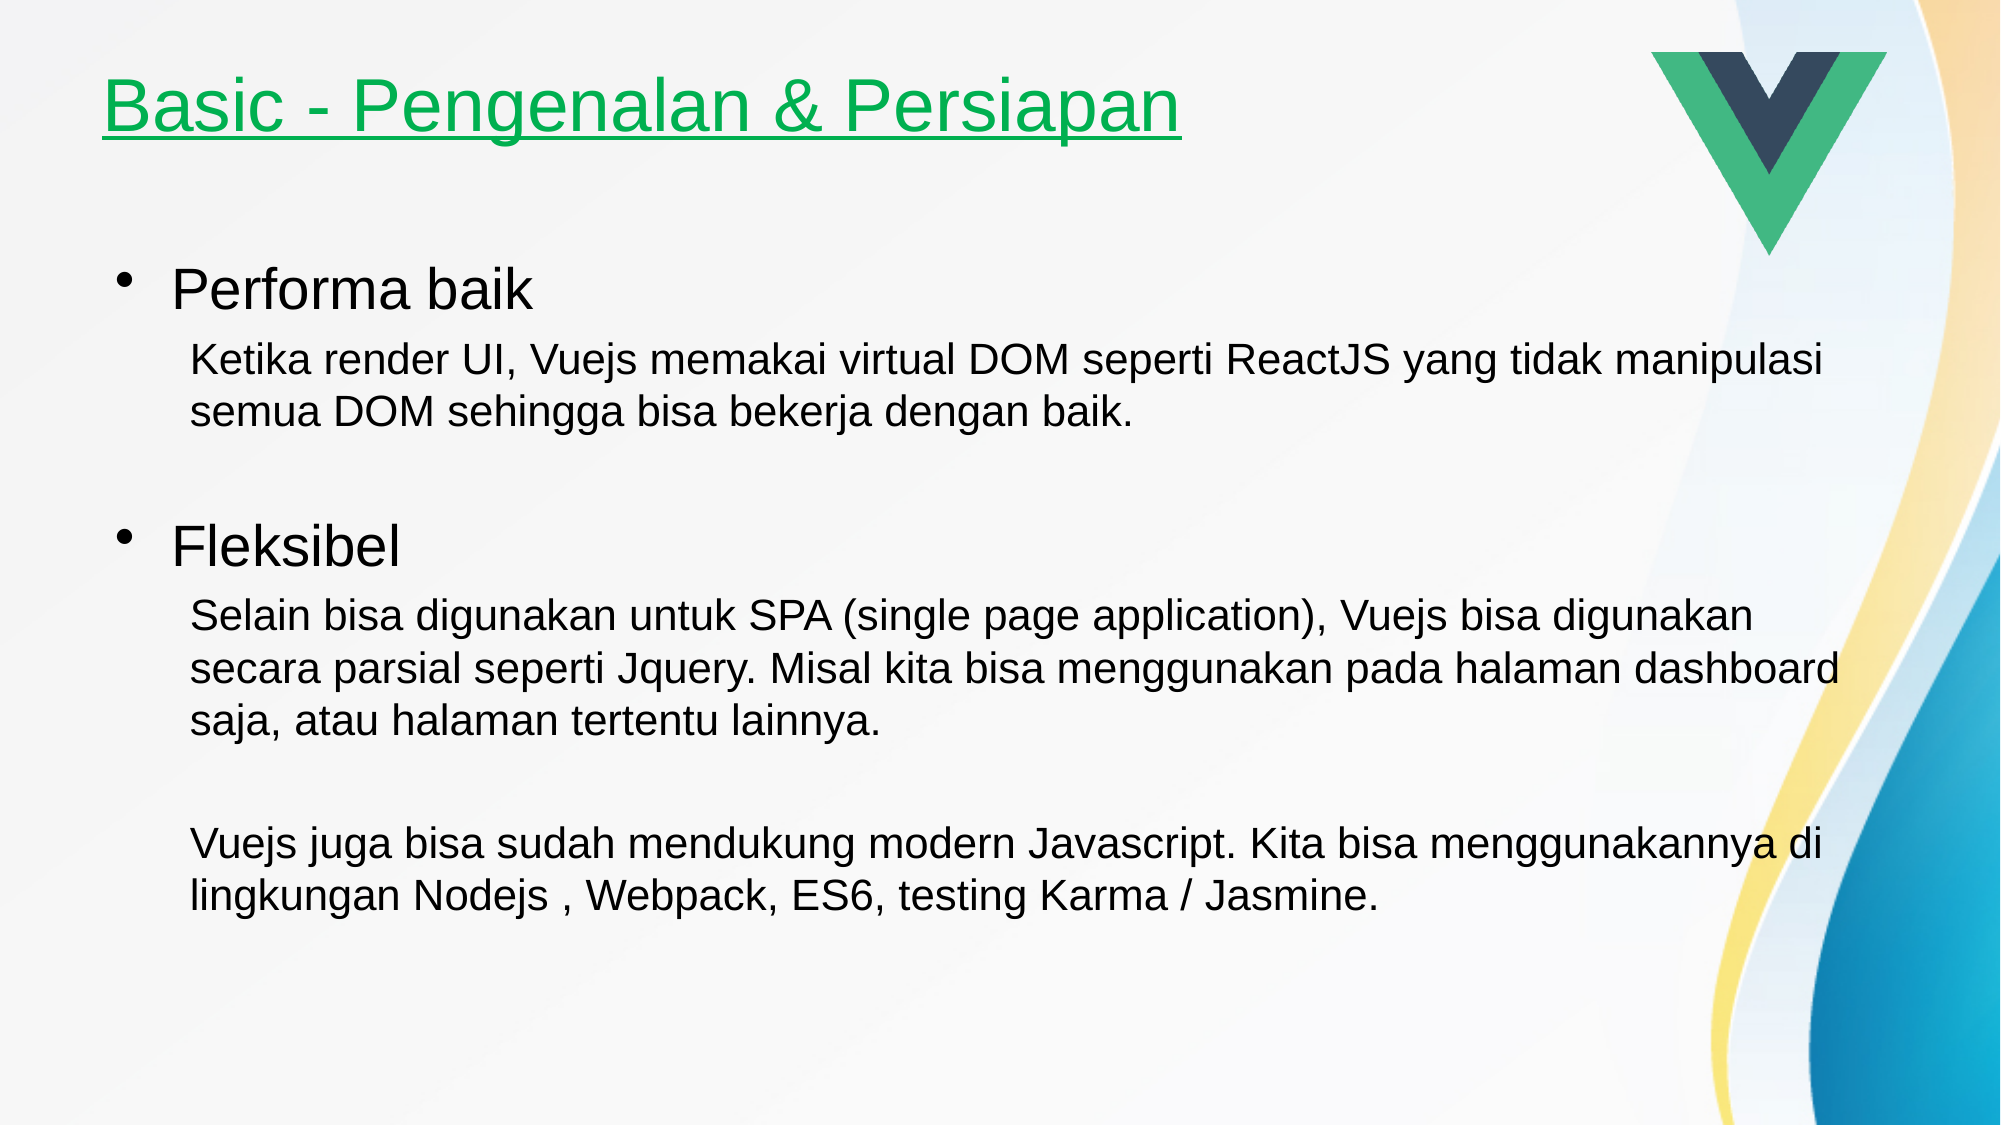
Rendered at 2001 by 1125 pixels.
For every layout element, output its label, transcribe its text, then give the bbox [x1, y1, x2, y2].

list Performa baik Ketika render UI, Vuejs memakai virtual DOM seperti ReactJS yang tidak manipulasi semua DOM sehingga bisa bekerja dengan baik. Fleksibel Selain bisa digunakan untuk SPA (single page application), Vuejs bisa digunakan secara parsial seperti Jquery. Misal kita bisa menggunakan pada halaman dashboard saja, atau halaman tertentu lainnya. Vuejs juga bisa sudah mendukung modern Javascript. Kita bisa menggunakannya di lingkungan Nodejs , Webpack, ES6, testing Karma / Jasmine. [99, 244, 1901, 950]
picture [0, 0, 2001, 1125]
title Basic - Pengenalan & Persiapan [87, 53, 1651, 150]
